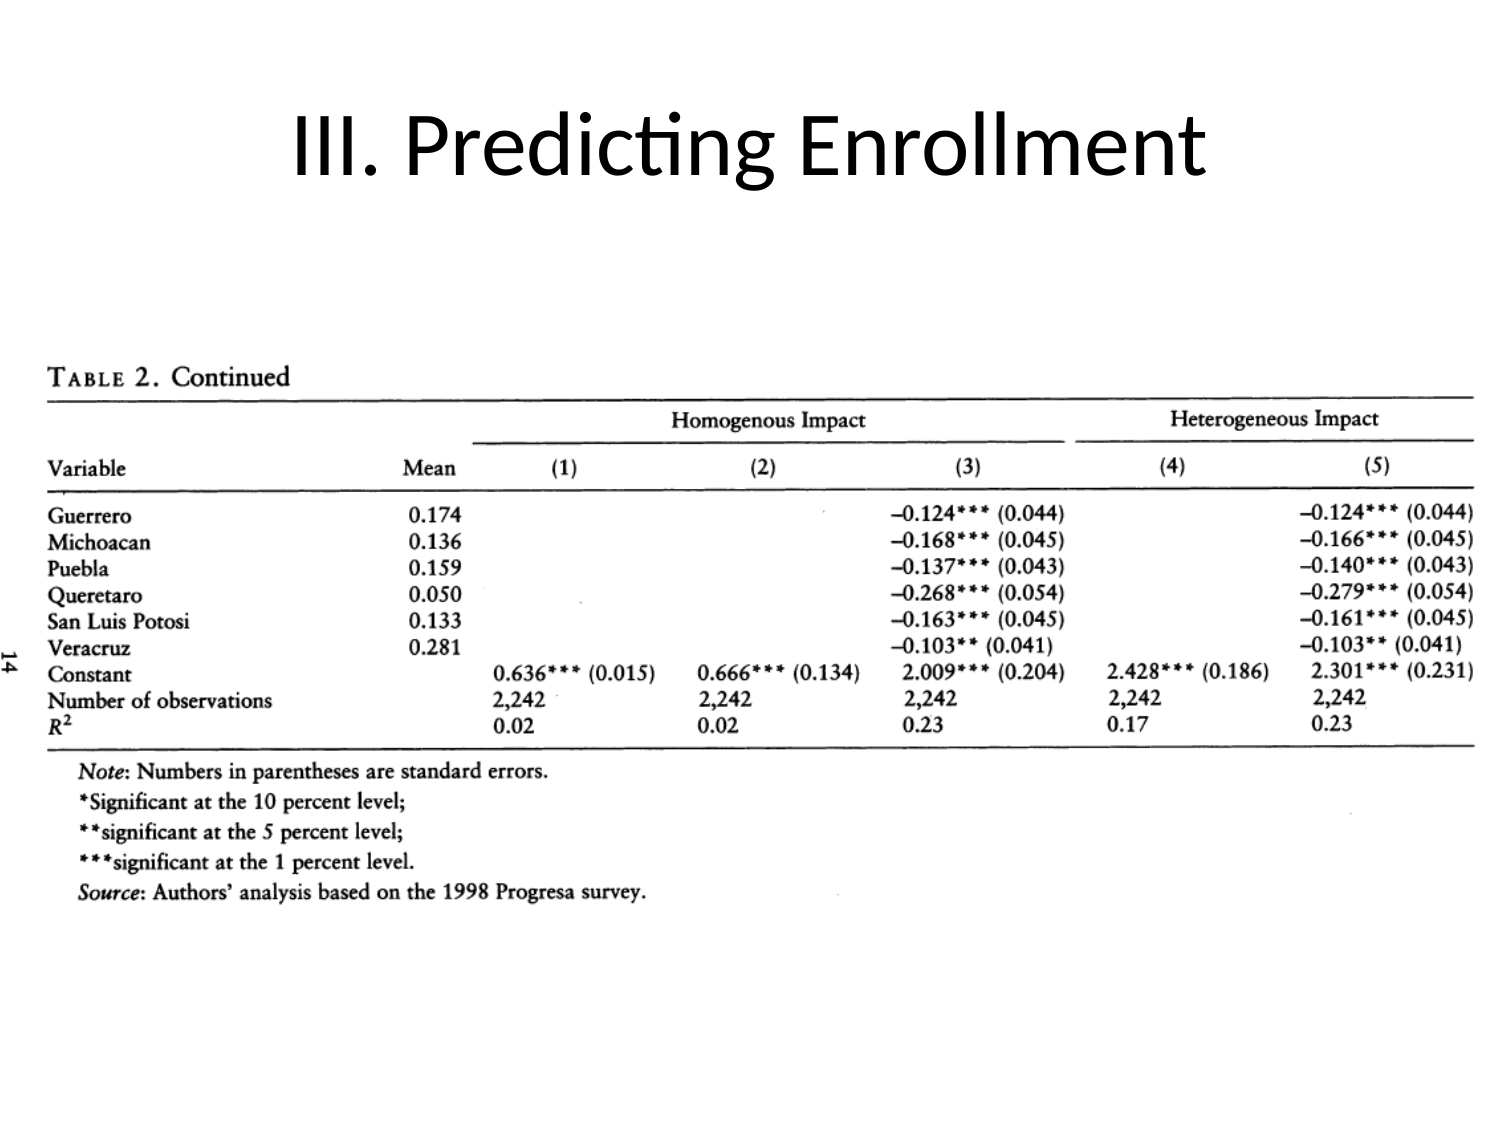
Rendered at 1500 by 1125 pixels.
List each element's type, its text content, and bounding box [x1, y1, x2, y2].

title III. Predicting Enrollment [75, 45, 1425, 233]
picture [0, 337, 1500, 914]
